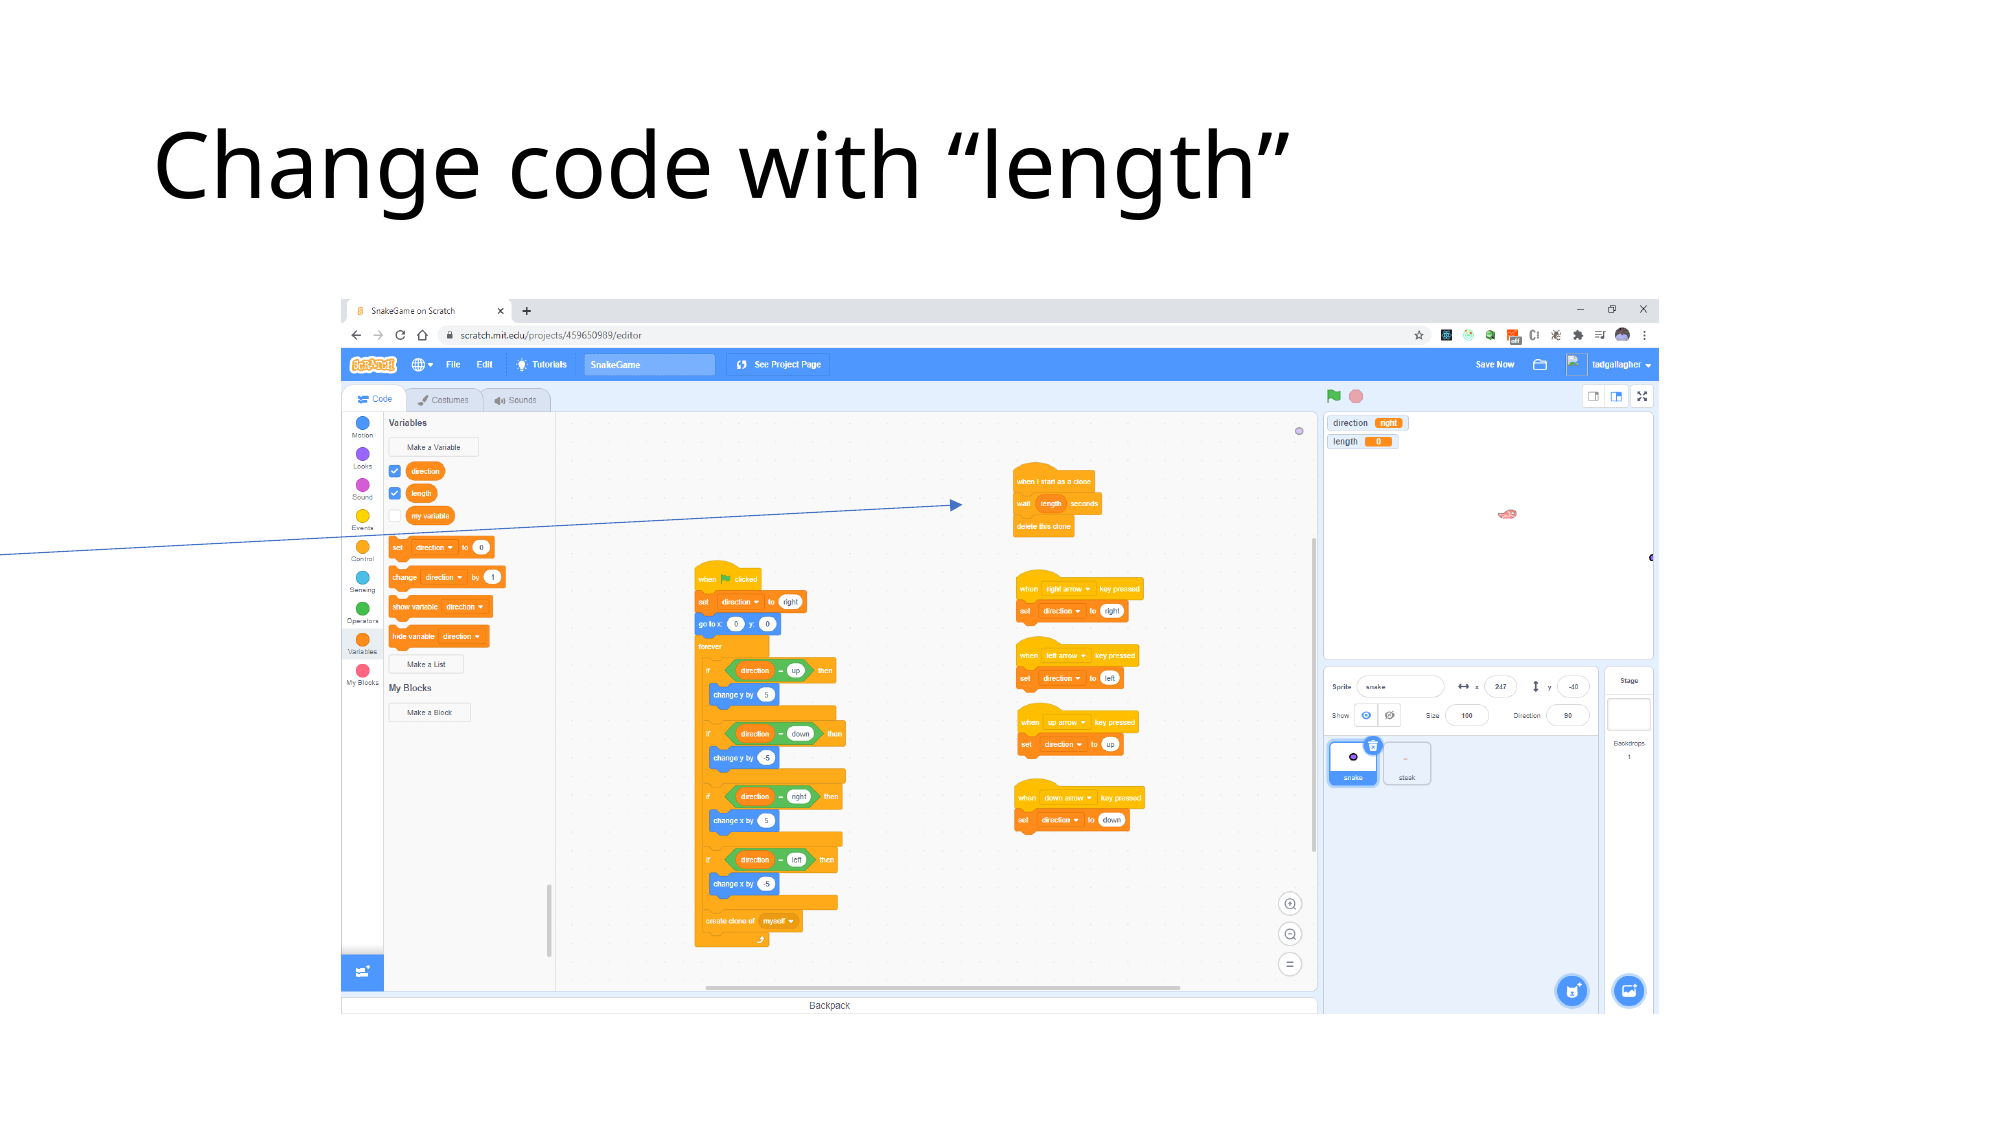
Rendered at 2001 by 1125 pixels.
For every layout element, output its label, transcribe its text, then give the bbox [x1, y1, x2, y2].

title Change code with “length” [137, 59, 1863, 278]
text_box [0, 504, 963, 563]
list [341, 299, 1659, 1014]
